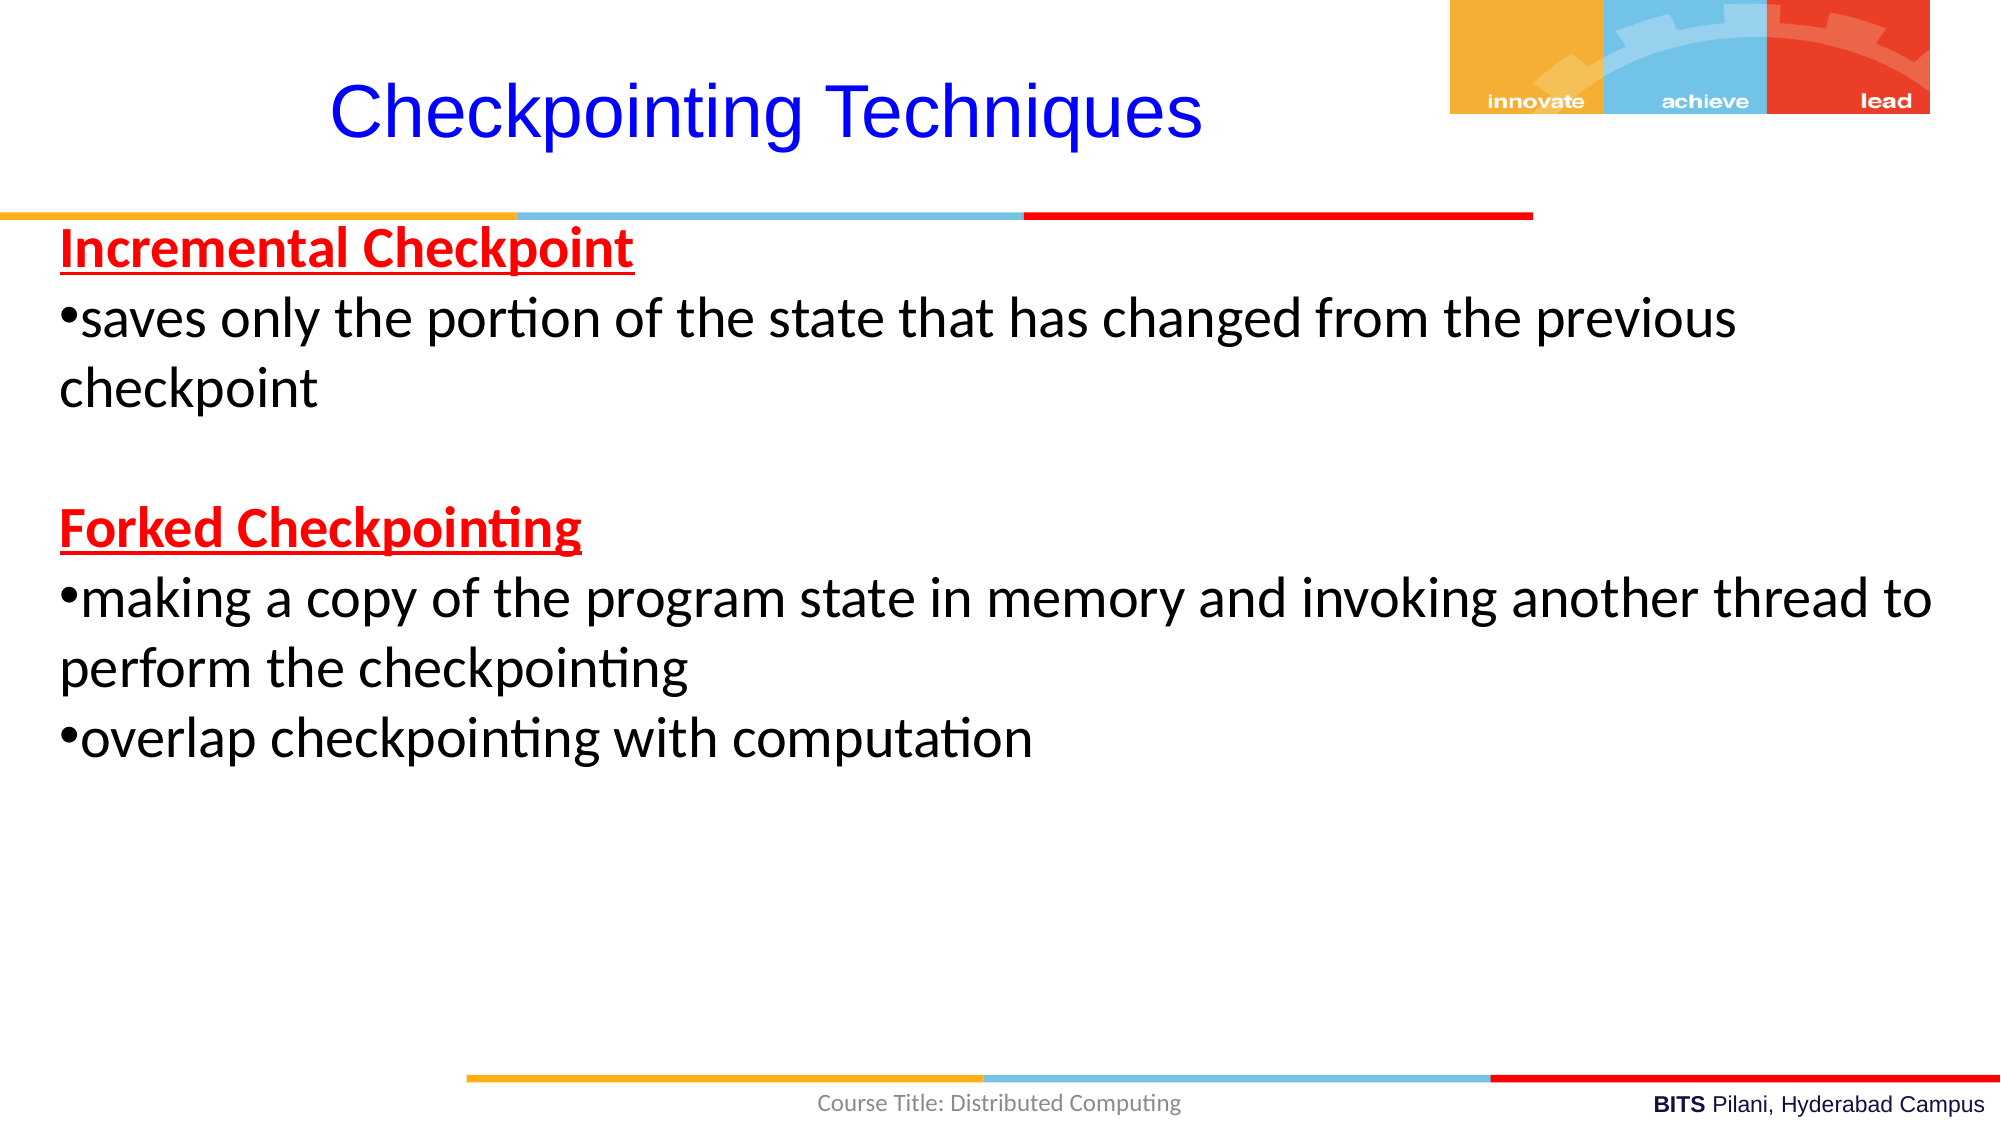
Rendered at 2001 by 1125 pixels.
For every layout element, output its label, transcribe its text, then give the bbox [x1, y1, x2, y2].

footer Course Title: Distributed Computing [662, 1071, 1338, 1125]
list Checkpointing Techniques [136, 13, 1398, 201]
picture [1449, 0, 1930, 114]
text_box Incremental Checkpoint saves only the portion of the state that has changed from the previous checkpoint Forked Checkpointing making a copy of the program state in memory and invoking another thread to perform the checkpointing overlap checkpointing with computation [44, 202, 1964, 777]
